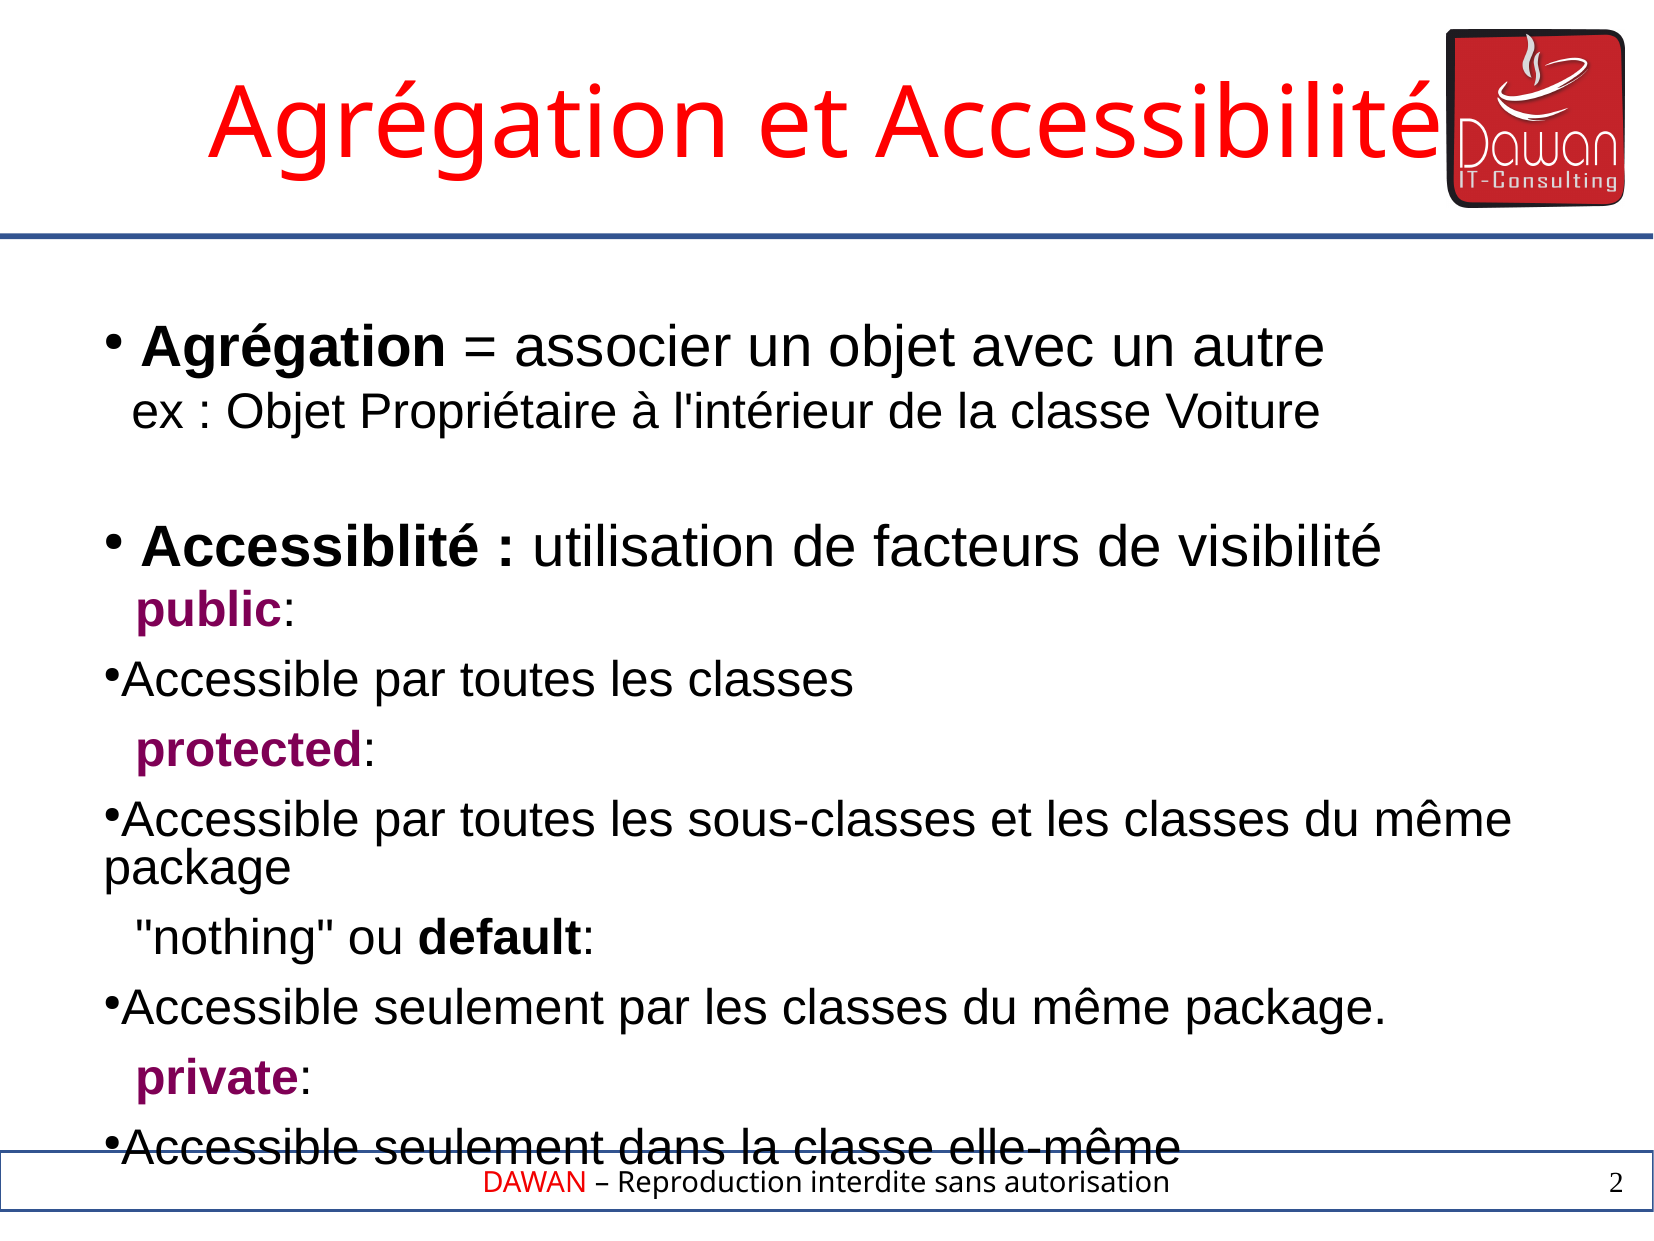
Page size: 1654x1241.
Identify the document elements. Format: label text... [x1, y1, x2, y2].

slide_number 2 [1238, 1163, 1624, 1228]
text_box Agrégation et Accessibilité [88, 50, 1565, 182]
text_box Agrégation = associer un objet avec un autre ex : Objet Propriétaire à l'intérieur de la classe Voiture Accessiblité : utilisation de facteurs de visibilité public: Accessible par toutes les classes protected: Accessible par toutes les sous-classes et les classes du même package "nothing" ou default: Accessible seulement par les classes du même package. private: Accessible seulement dans la classe elle-même [88, 301, 1565, 1182]
picture [1446, 29, 1625, 208]
